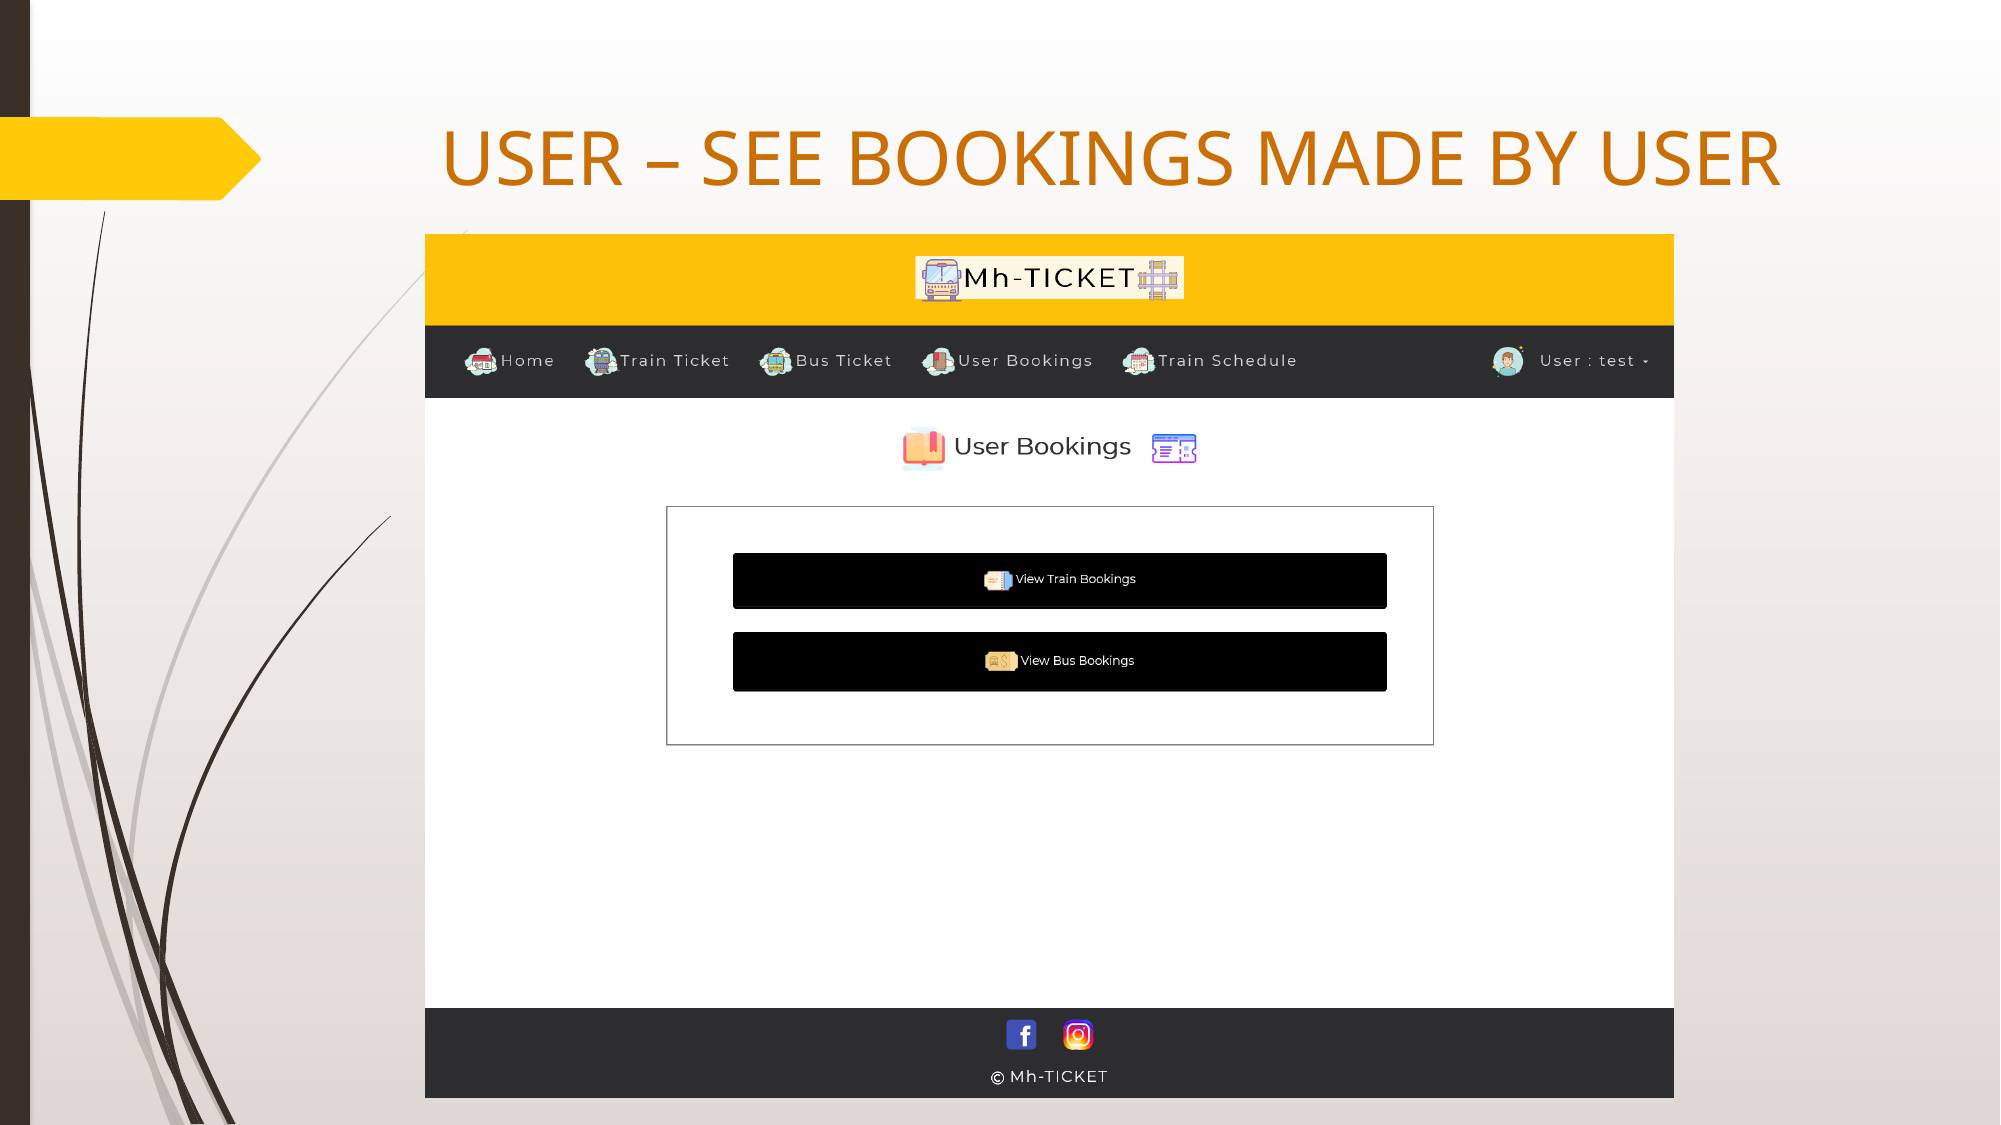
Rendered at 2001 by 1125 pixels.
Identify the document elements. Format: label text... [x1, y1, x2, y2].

picture [425, 234, 1674, 1098]
title USER – SEE BOOKINGS MADE BY USER [425, 102, 1888, 313]
